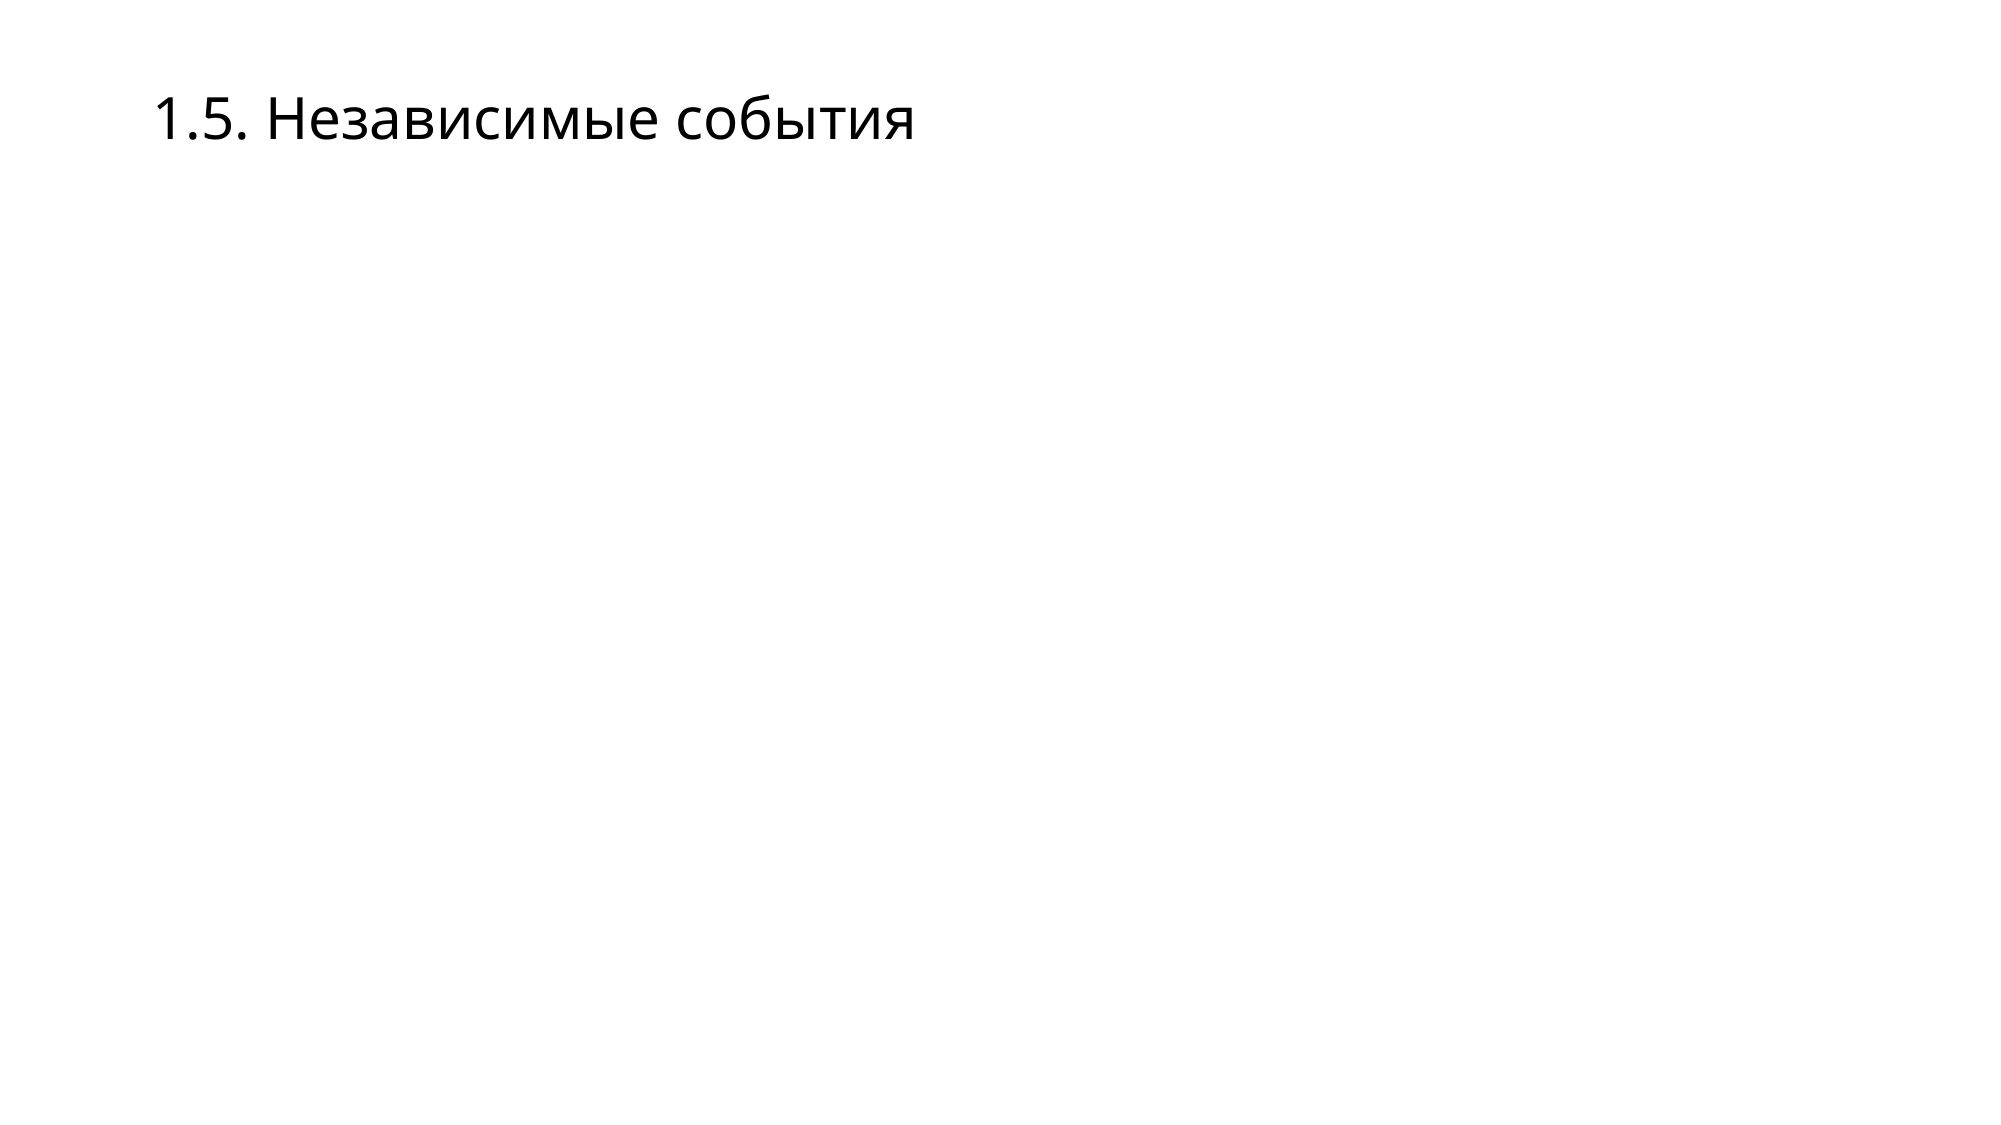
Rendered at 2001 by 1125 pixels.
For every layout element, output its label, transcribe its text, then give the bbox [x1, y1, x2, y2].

title 1.5. Независимые события [137, 11, 1863, 230]
